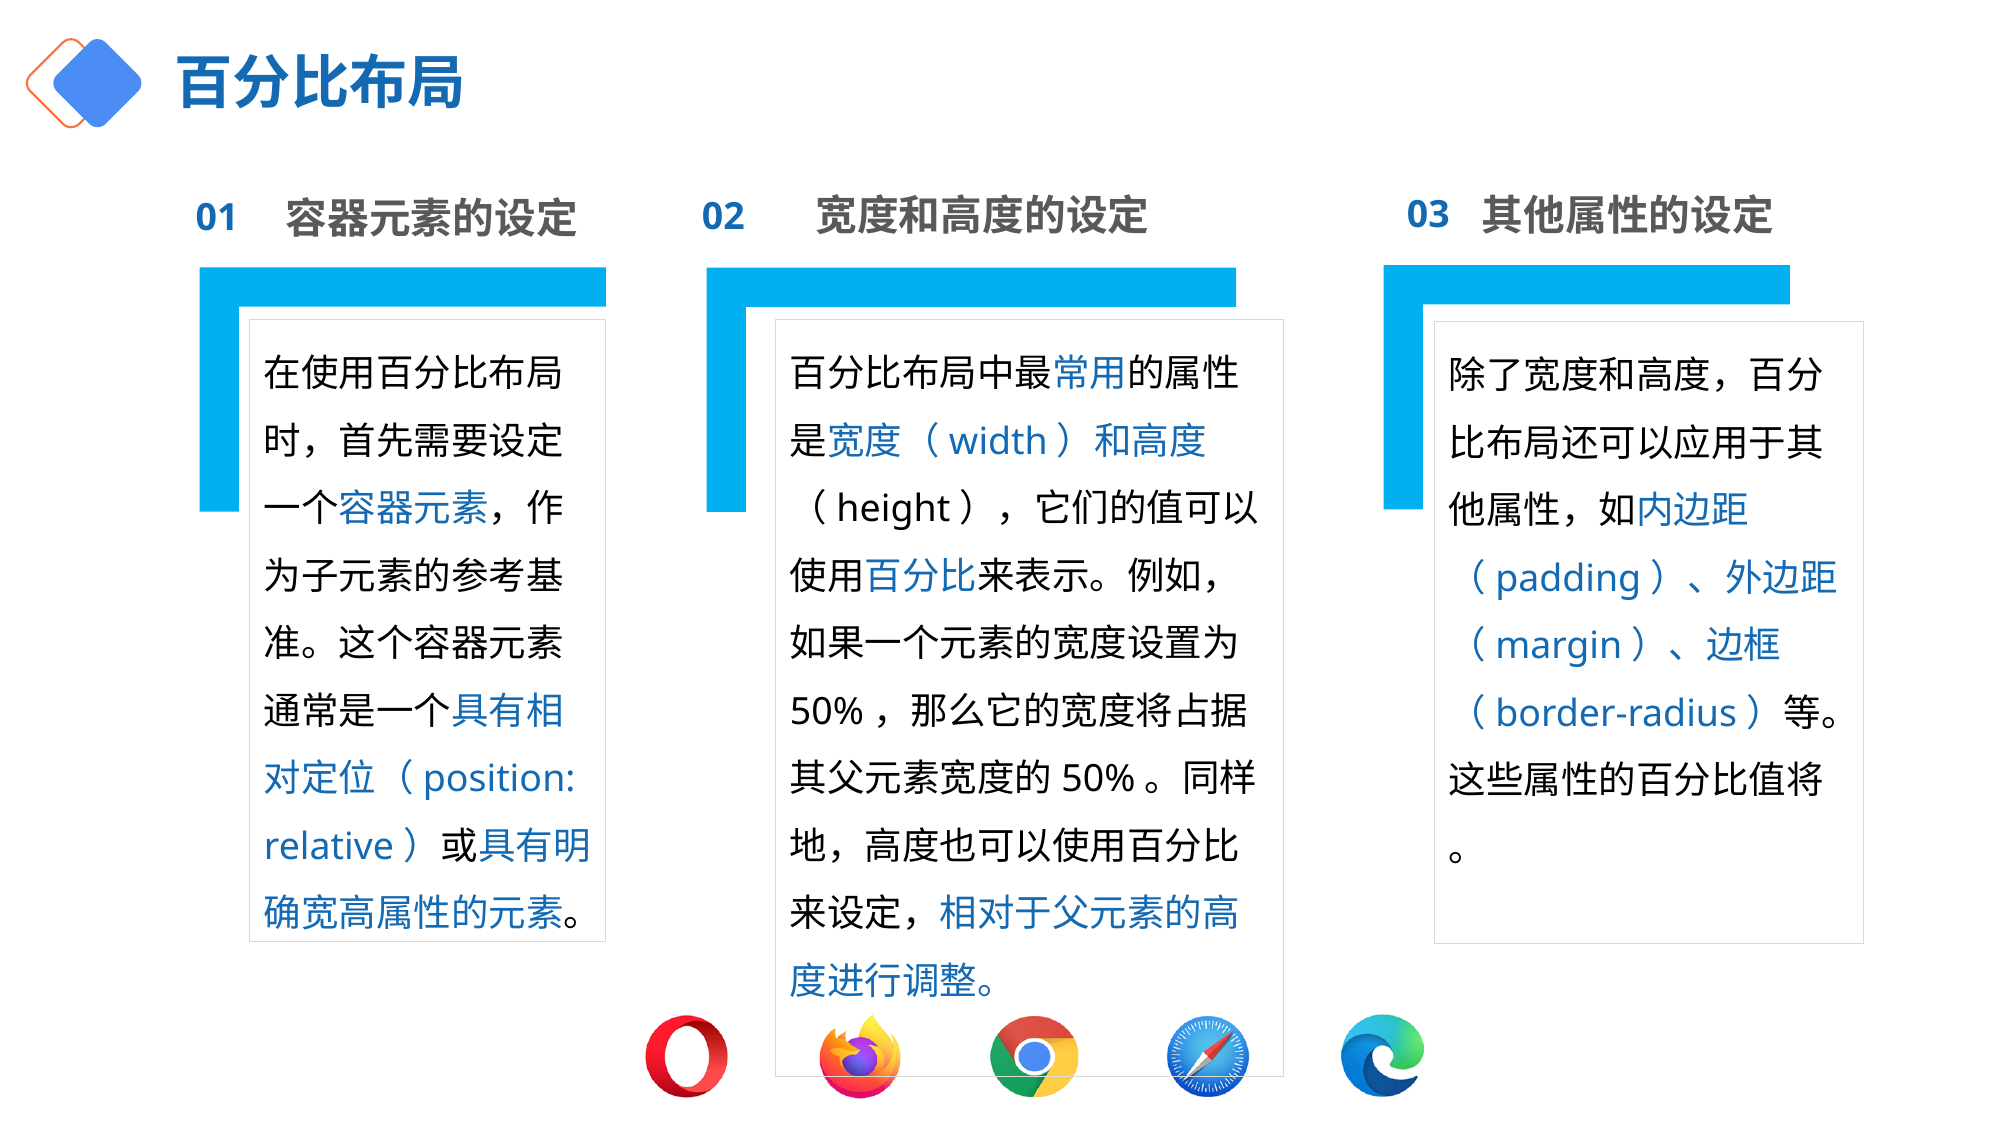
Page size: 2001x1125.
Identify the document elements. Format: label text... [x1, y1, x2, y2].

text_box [1383, 180, 1865, 950]
picture [568, 999, 1545, 1110]
title 百分比布局 [159, 25, 929, 144]
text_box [687, 181, 1284, 1084]
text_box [178, 183, 606, 948]
